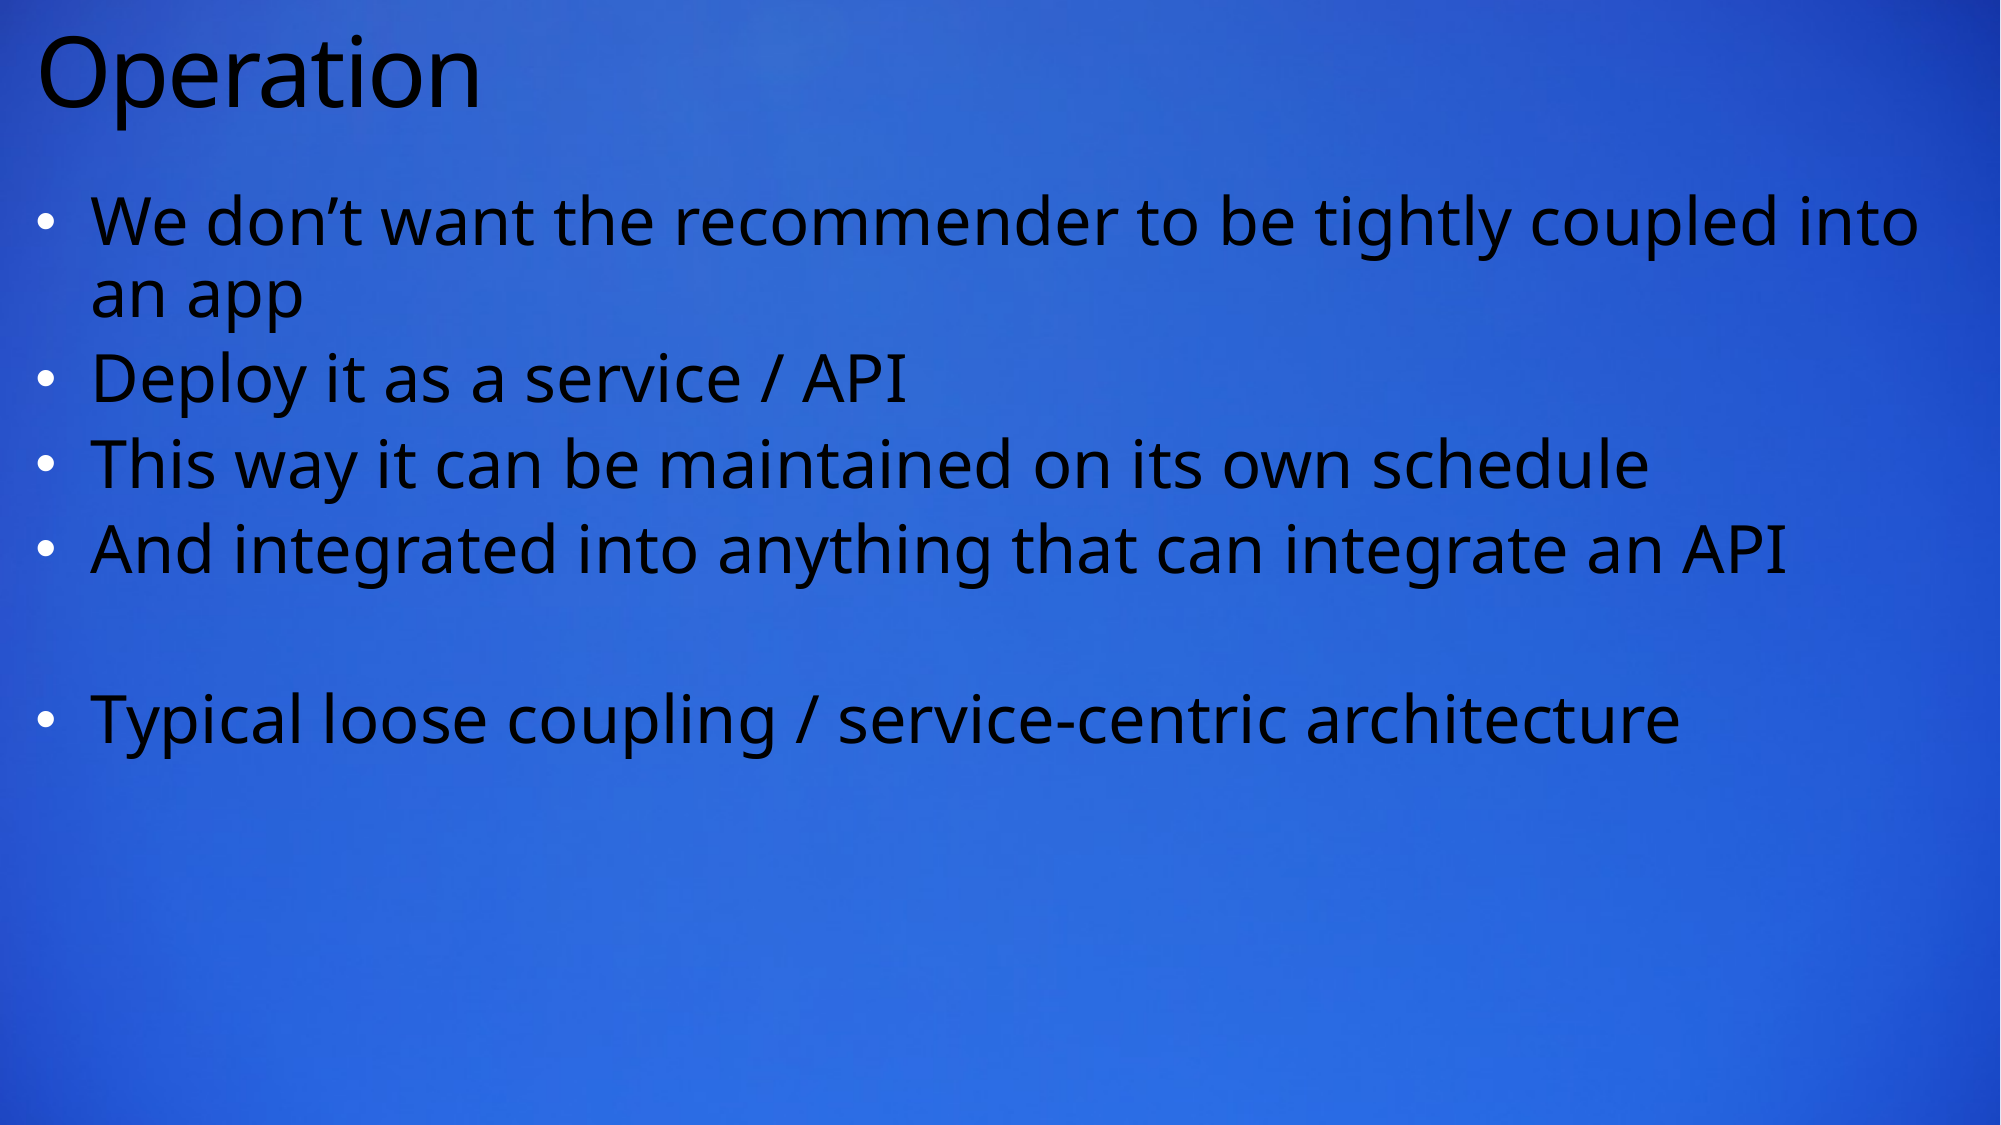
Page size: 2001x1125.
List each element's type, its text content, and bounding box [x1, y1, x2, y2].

title Operation [11, 8, 1989, 173]
list We don’t want the recommender to be tightly coupled into an app Deploy it as a service / API This way it can be maintained on its own schedule And integrated into anything that can integrate an API Typical loose coupling / service-centric architecture [11, 173, 1989, 1055]
